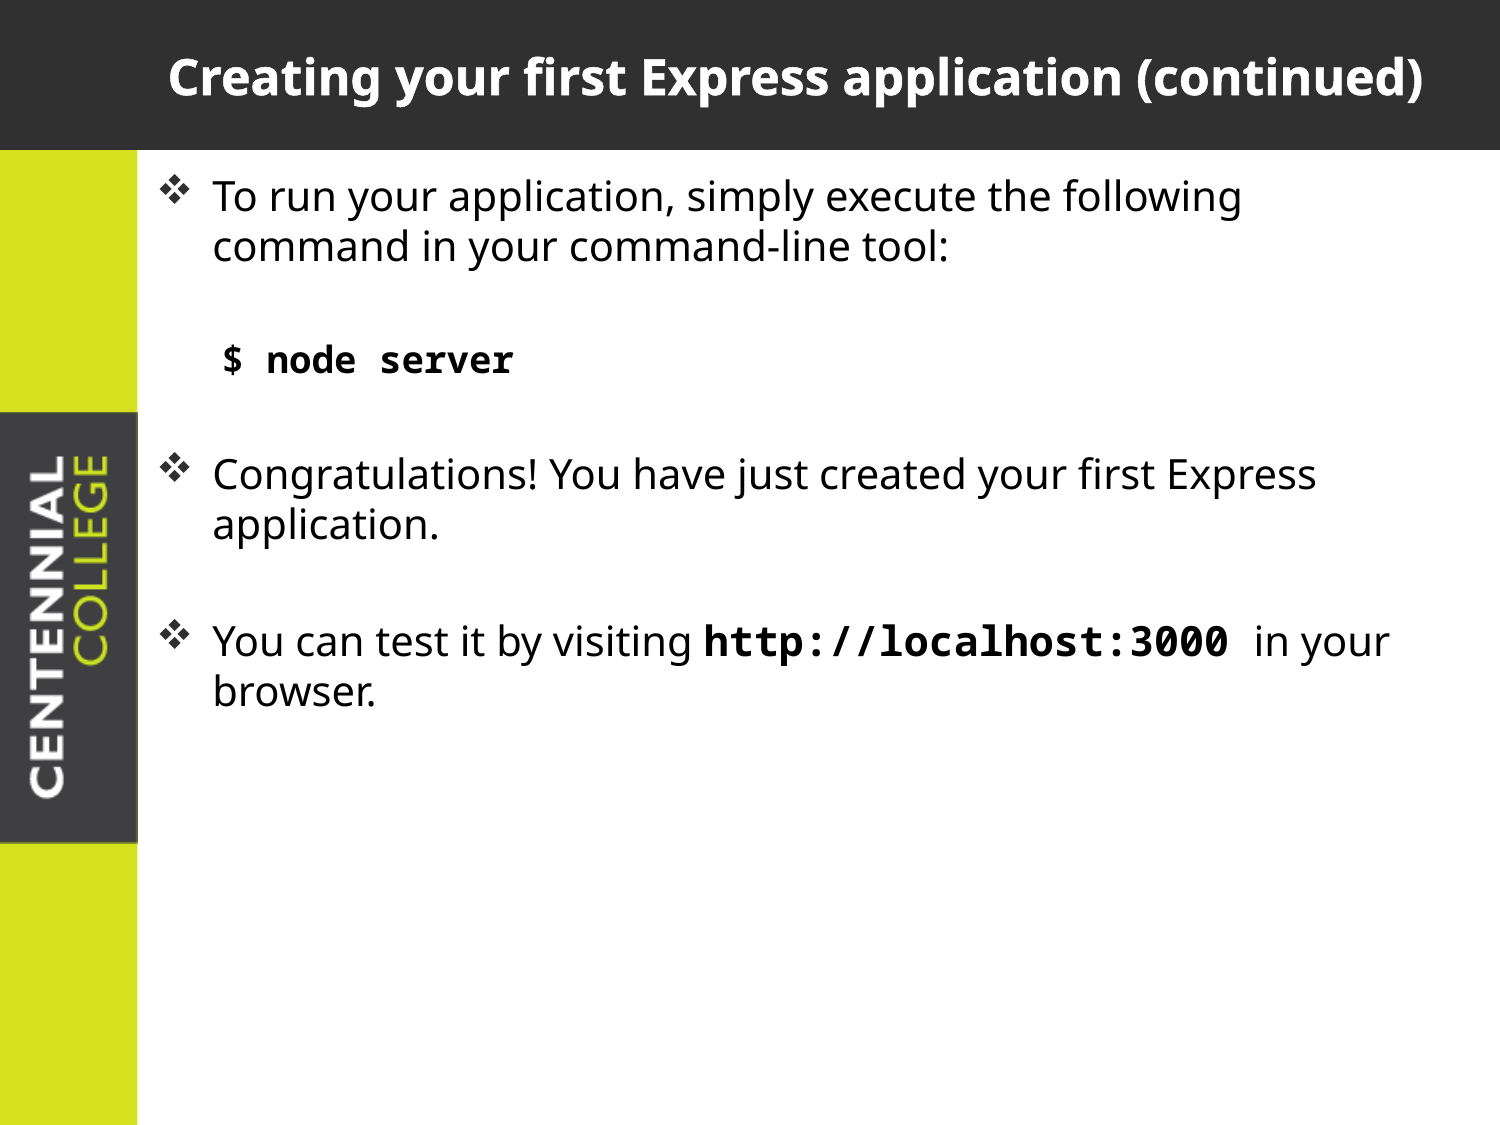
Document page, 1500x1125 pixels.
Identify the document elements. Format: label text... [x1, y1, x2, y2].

picture [0, 412, 138, 844]
title Creating your first Express application (continued) [137, 0, 1467, 150]
list To run your application, simply execute the following command in your command-line tool: $ node server Congratulations! You have just created your first Express application. You can test it by visiting http://localhost:3000 in your browser. [141, 162, 1467, 1088]
